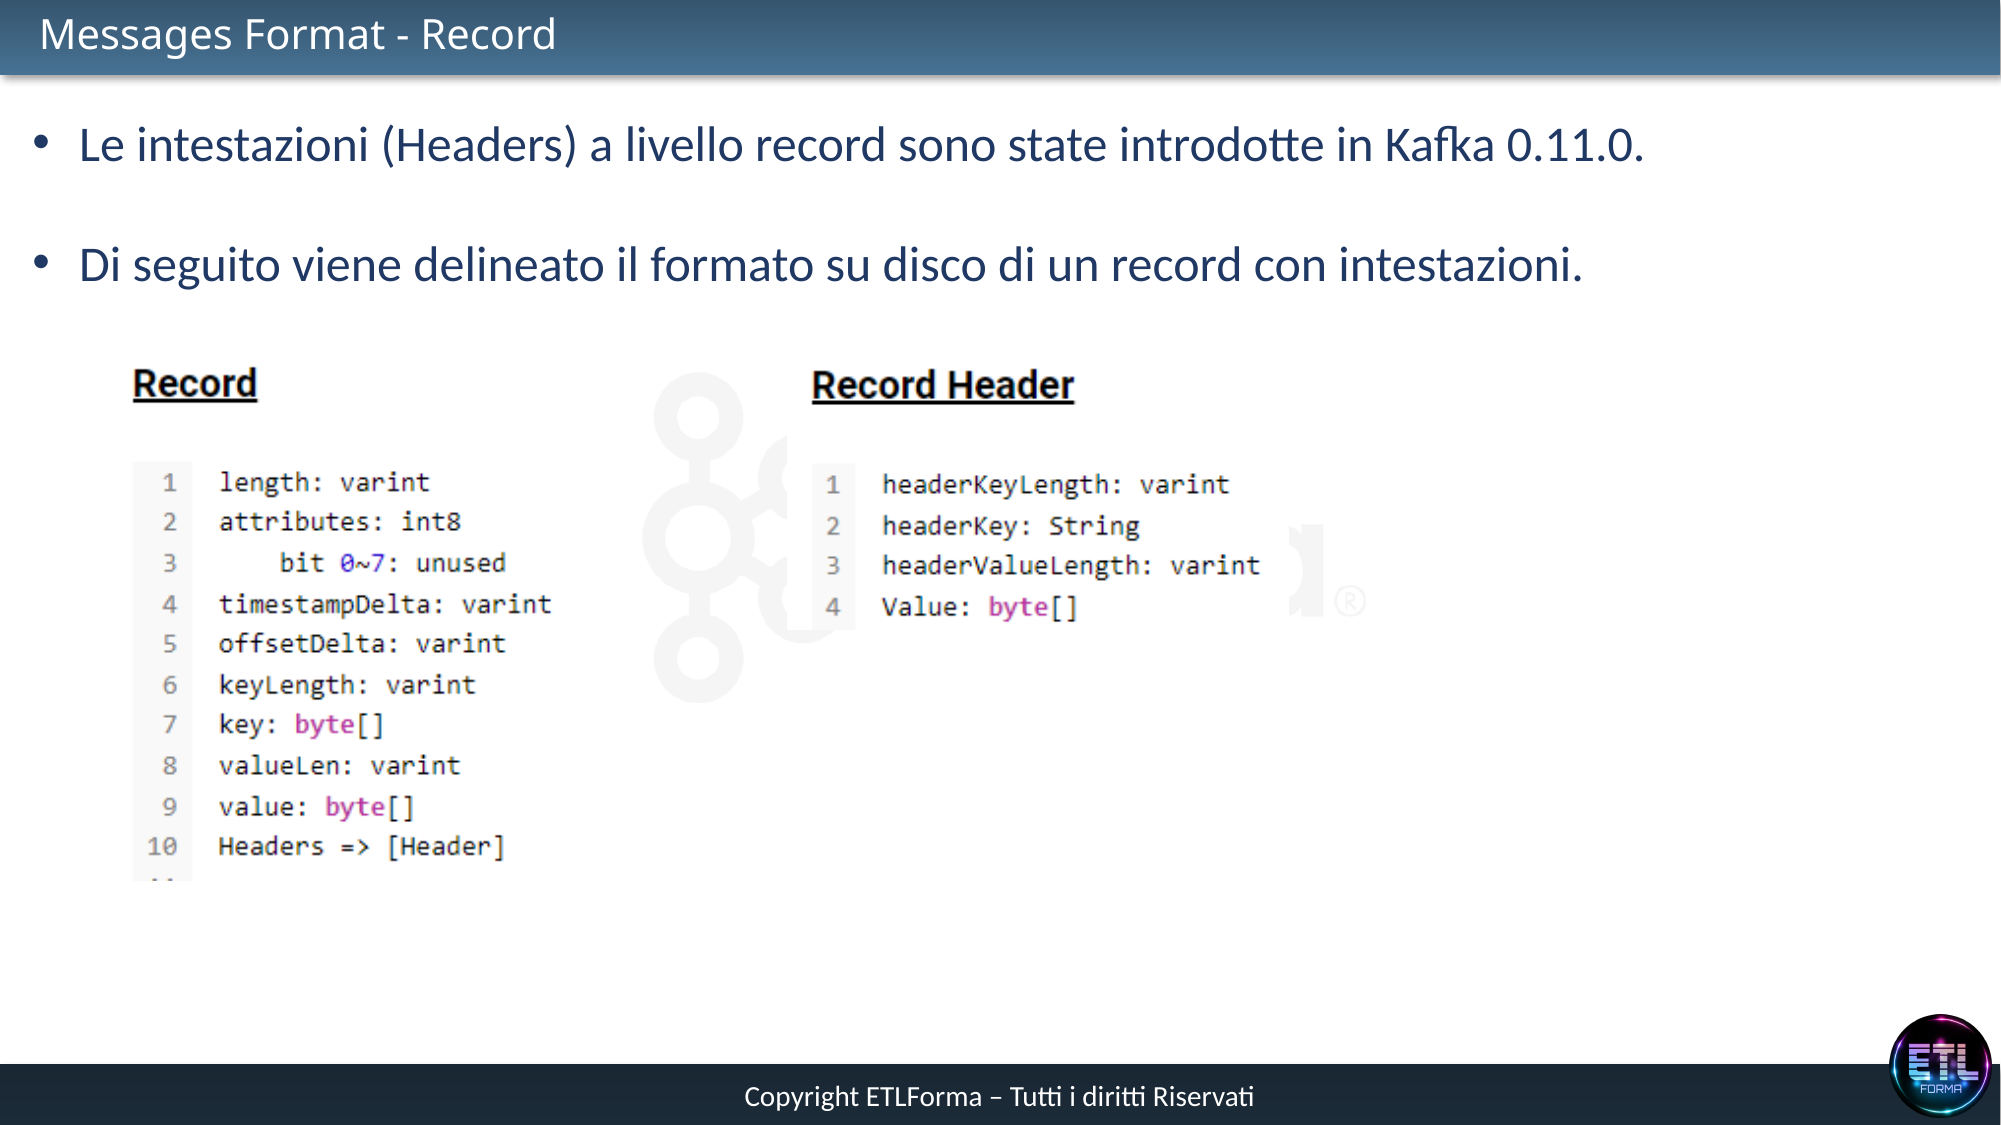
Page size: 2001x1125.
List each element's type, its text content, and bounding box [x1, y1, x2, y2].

picture [787, 332, 1289, 630]
picture [108, 352, 610, 881]
title Messages Format - Record [24, 10, 1984, 63]
picture [1889, 1014, 1992, 1118]
text_box Le intestazioni (Headers) a livello record sono state introdotte in Kafka 0.11.0. Di seguito viene delineato il formato su disco di un record con intestazioni. [17, 104, 1892, 1042]
